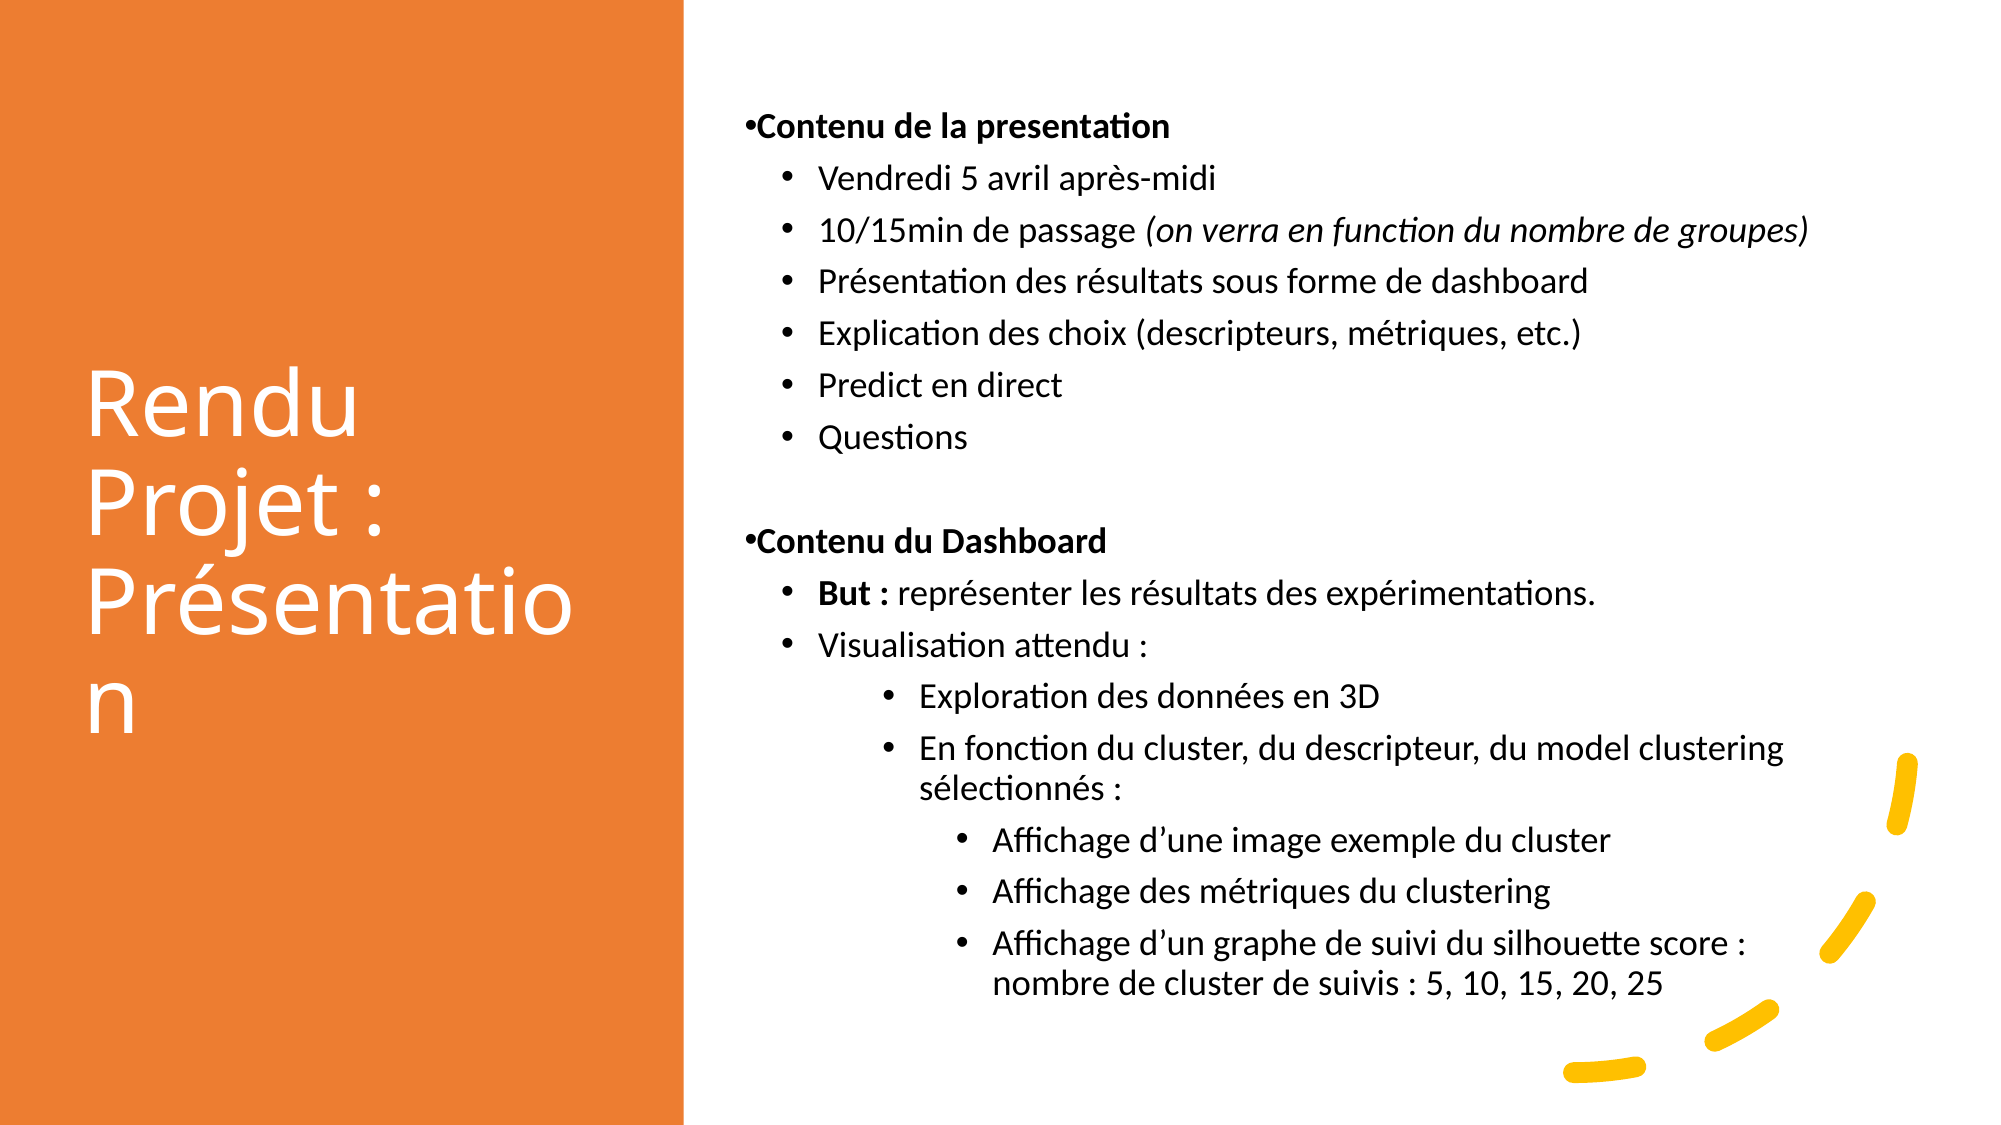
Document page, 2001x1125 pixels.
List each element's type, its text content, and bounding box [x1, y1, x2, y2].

text_box [1863, 737, 1909, 907]
text_box [685, 0, 2000, 1125]
title Rendu Projet : Présentation [68, 97, 638, 1014]
text_box [0, 0, 685, 1125]
text_box Contenu de la presentation Vendredi 5 avril après-midi 10/15min de passage (on verra en function du nombre de groupes) Présentation des résultats sous forme de dashboard Explication des choix (descripteurs, métriques, etc.) Predict en direct Questions Contenu du Dashboard But : représenter les résultats des expérimentations. Visualisation attendu : Exploration des données en 3D En fonction du cluster, du descripteur, du model clustering sélectionnés : Affichage d’une image exemple du cluster Affichage des métriques du clustering Affichage d’un graphe de suivi du silhouette score : nombre de cluster de suivis : 5, 10, 15, 20, 25 [729, 96, 1863, 1014]
text_box [1572, 1014, 1764, 1074]
